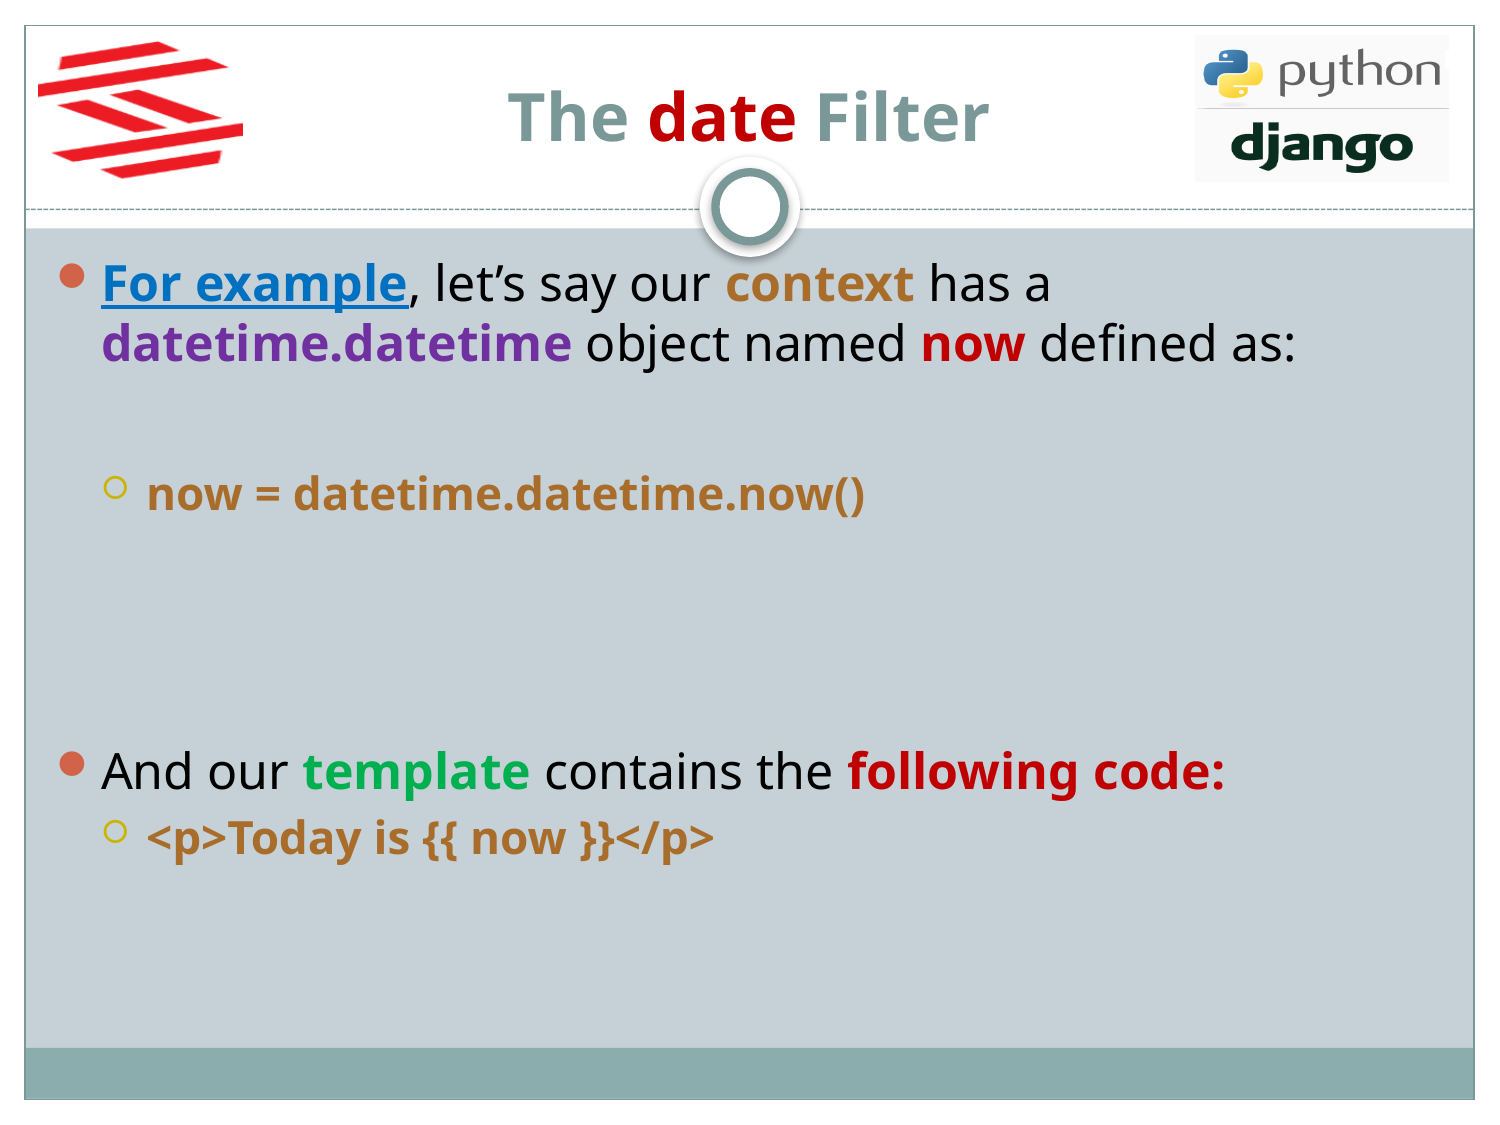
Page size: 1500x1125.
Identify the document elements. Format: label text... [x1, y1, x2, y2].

picture [37, 40, 243, 185]
picture [1195, 34, 1449, 183]
list For example, let’s say our context has a datetime.datetime object named now defined as: now = datetime.datetime.now() And our template contains the following code: <p>Today is {{ now }}</p> [41, 243, 1471, 1125]
title The date Filter [237, 37, 1190, 162]
